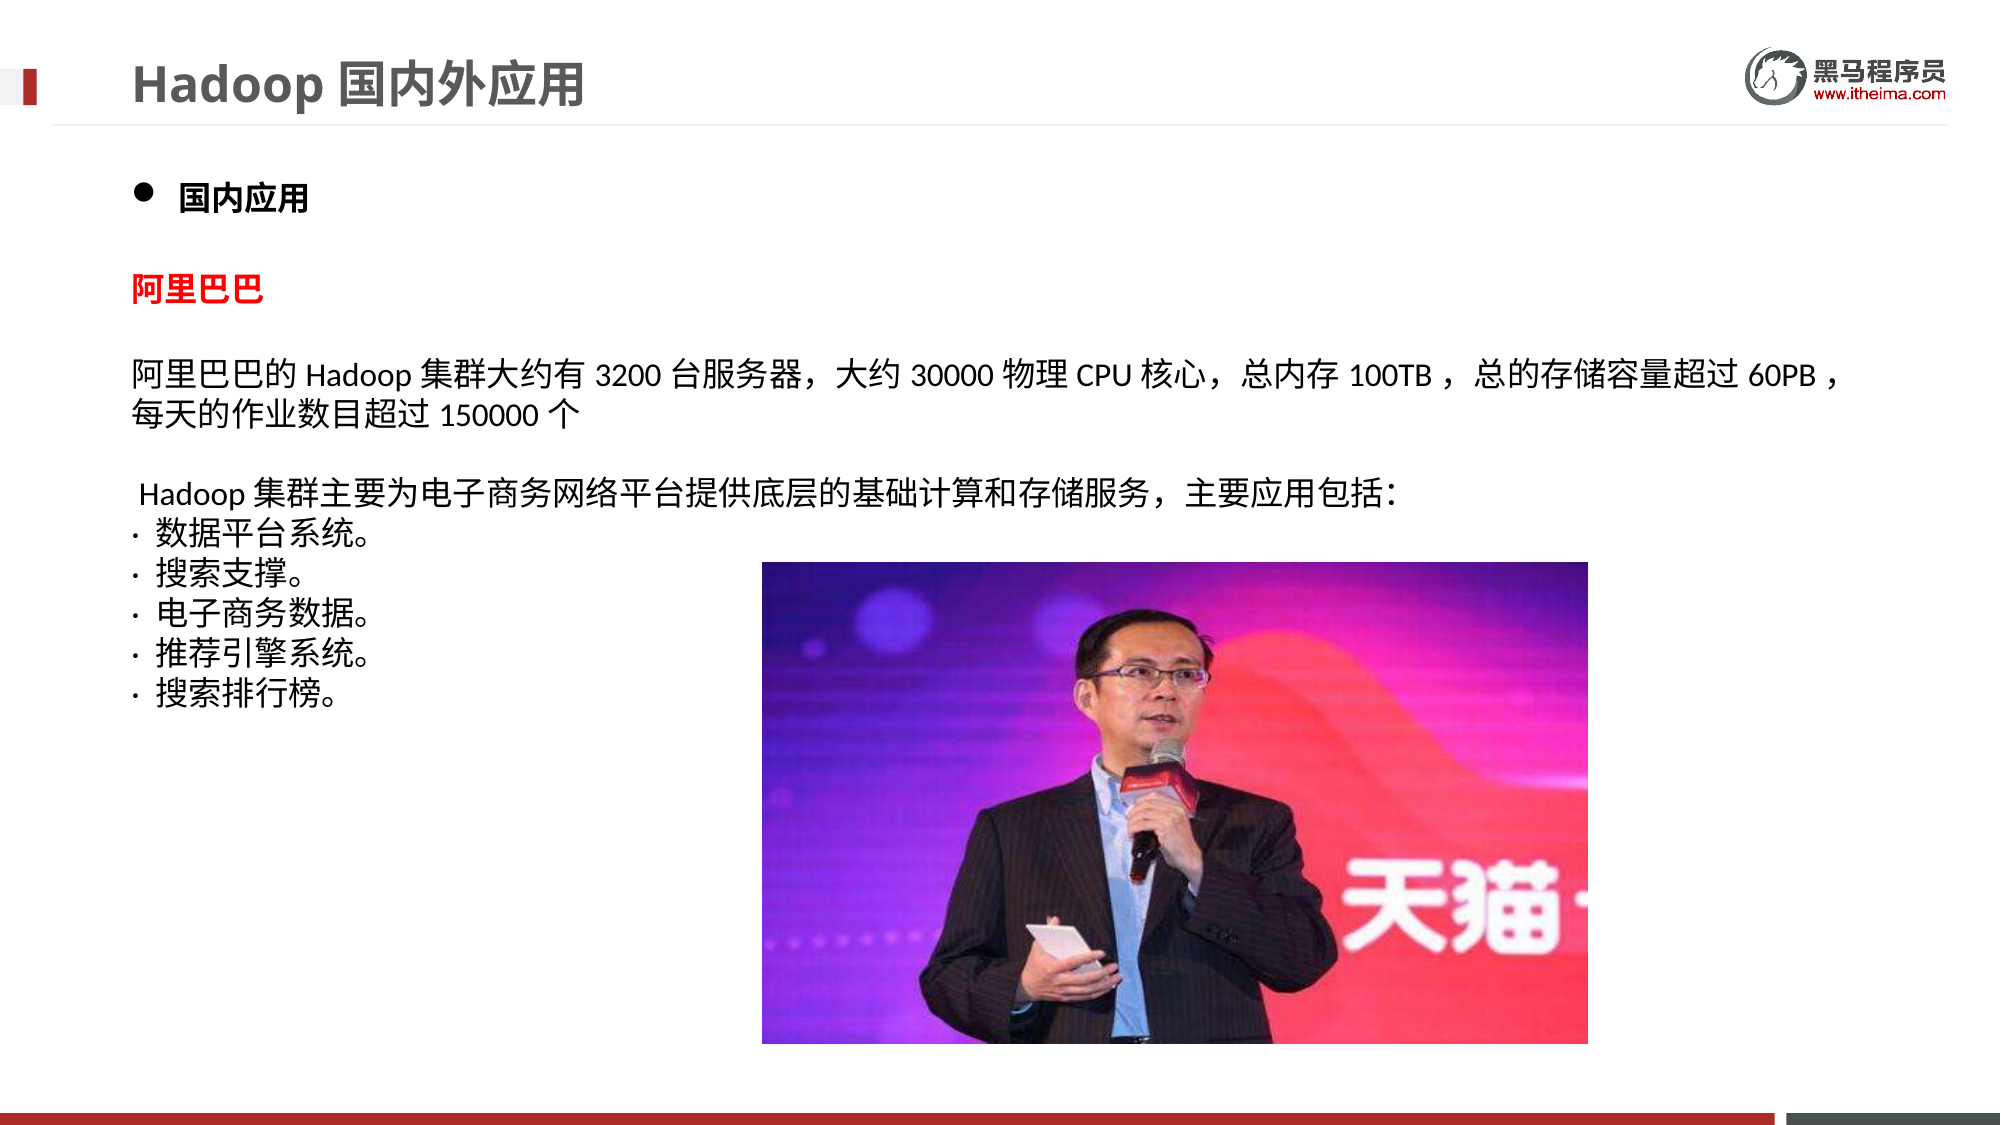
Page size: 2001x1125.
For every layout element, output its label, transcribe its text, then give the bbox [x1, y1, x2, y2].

title Hadoop国内外应用 [116, 40, 1556, 125]
text_box 阿里巴巴 阿里巴巴的Hadoop集群大约有3200台服务器，大约30000物理CPU核心，总内存100TB，总的存储容量超过60PB，每天的作业数目超过150000个 Hadoop集群主要为电子商务网络平台提供底层的基础计算和存储服务，主要应用包括： · 数据平台系统。 · 搜索支撑。 · 电子商务数据。 · 推荐引擎系统。 · 搜索排行榜。 [116, 260, 1888, 720]
picture [762, 562, 1588, 1044]
text_box 国内应用 [116, 169, 1117, 224]
picture [1744, 46, 1946, 106]
